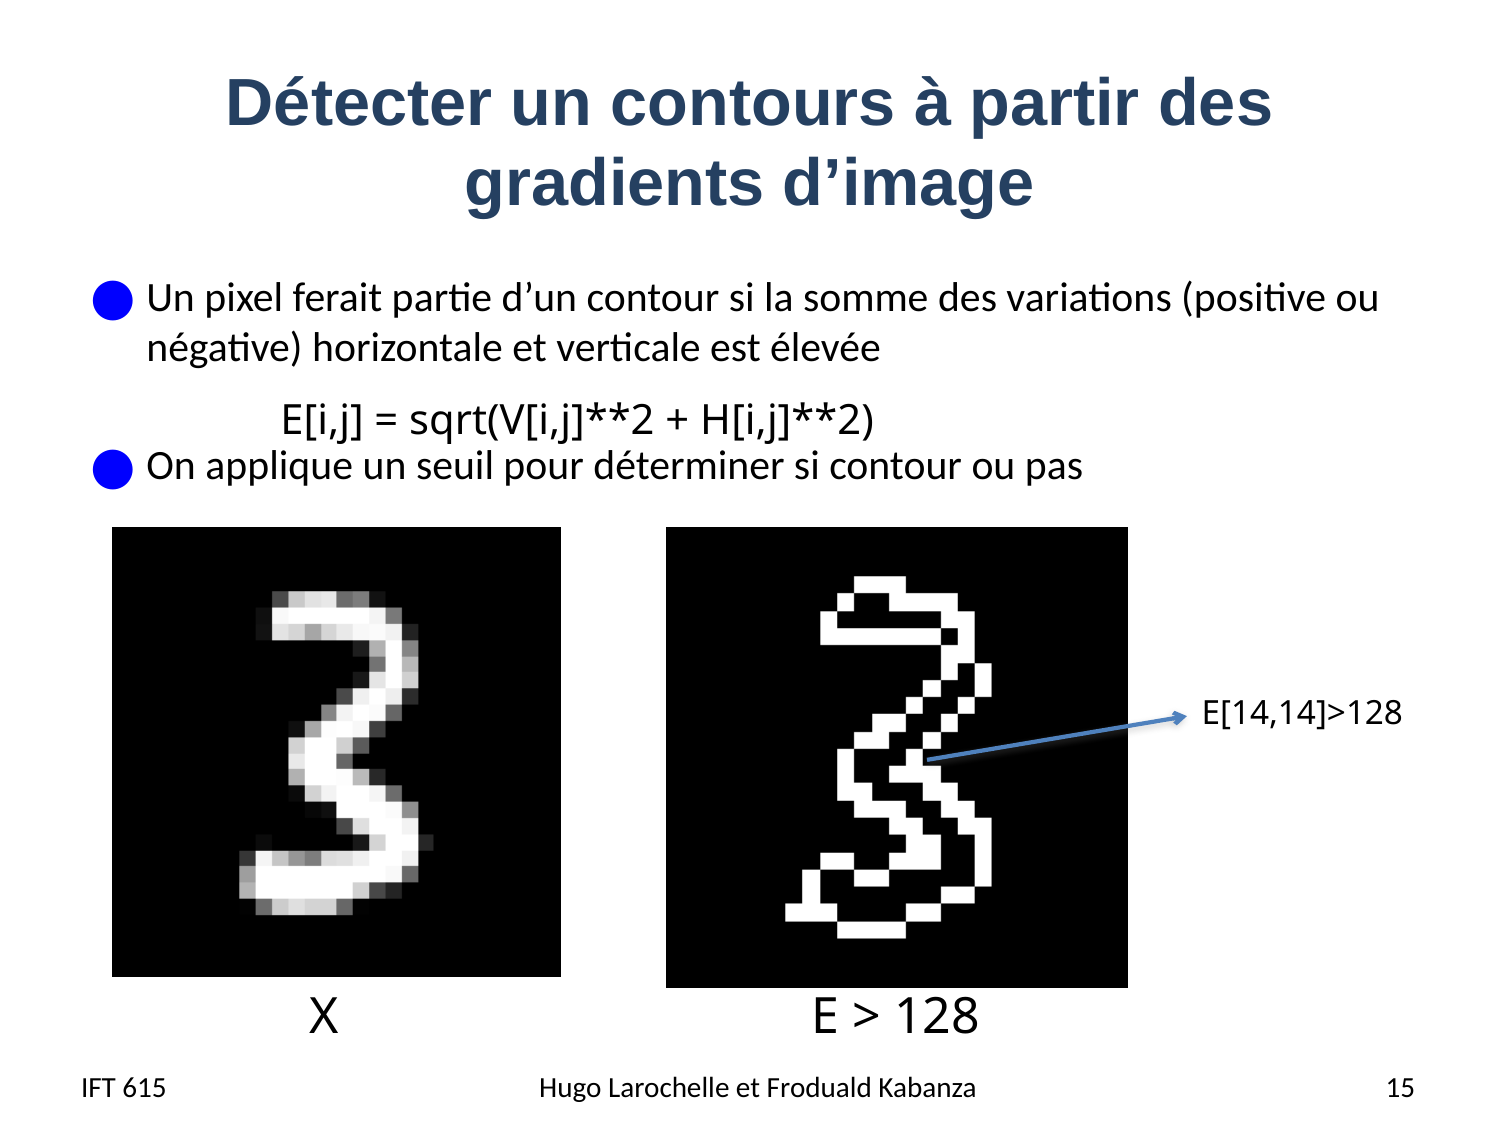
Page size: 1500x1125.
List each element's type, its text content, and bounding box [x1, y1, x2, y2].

footer Hugo Larochelle et Froduald Kabanza [520, 1056, 996, 1117]
text_box E[i,j] = sqrt(V[i,j]**2 + H[i,j]**2) [265, 385, 1199, 451]
text_box E[14,14]>128 [1186, 684, 1457, 739]
picture [111, 526, 562, 978]
title Détecter un contours à partir des gradients d’image [75, 45, 1425, 233]
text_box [926, 715, 1188, 761]
slide_number IFT 615 [66, 1056, 356, 1117]
picture [665, 526, 1128, 988]
list Un pixel ferait partie d’un contour si la somme des variations (positive ou négative) horizontale et verticale est élevée On applique un seuil pour déterminer si contour ou pas [75, 262, 1425, 1005]
slide_number 15 [1080, 1056, 1431, 1117]
text_box E > 128 [797, 996, 1057, 1051]
text_box X [294, 987, 408, 1051]
